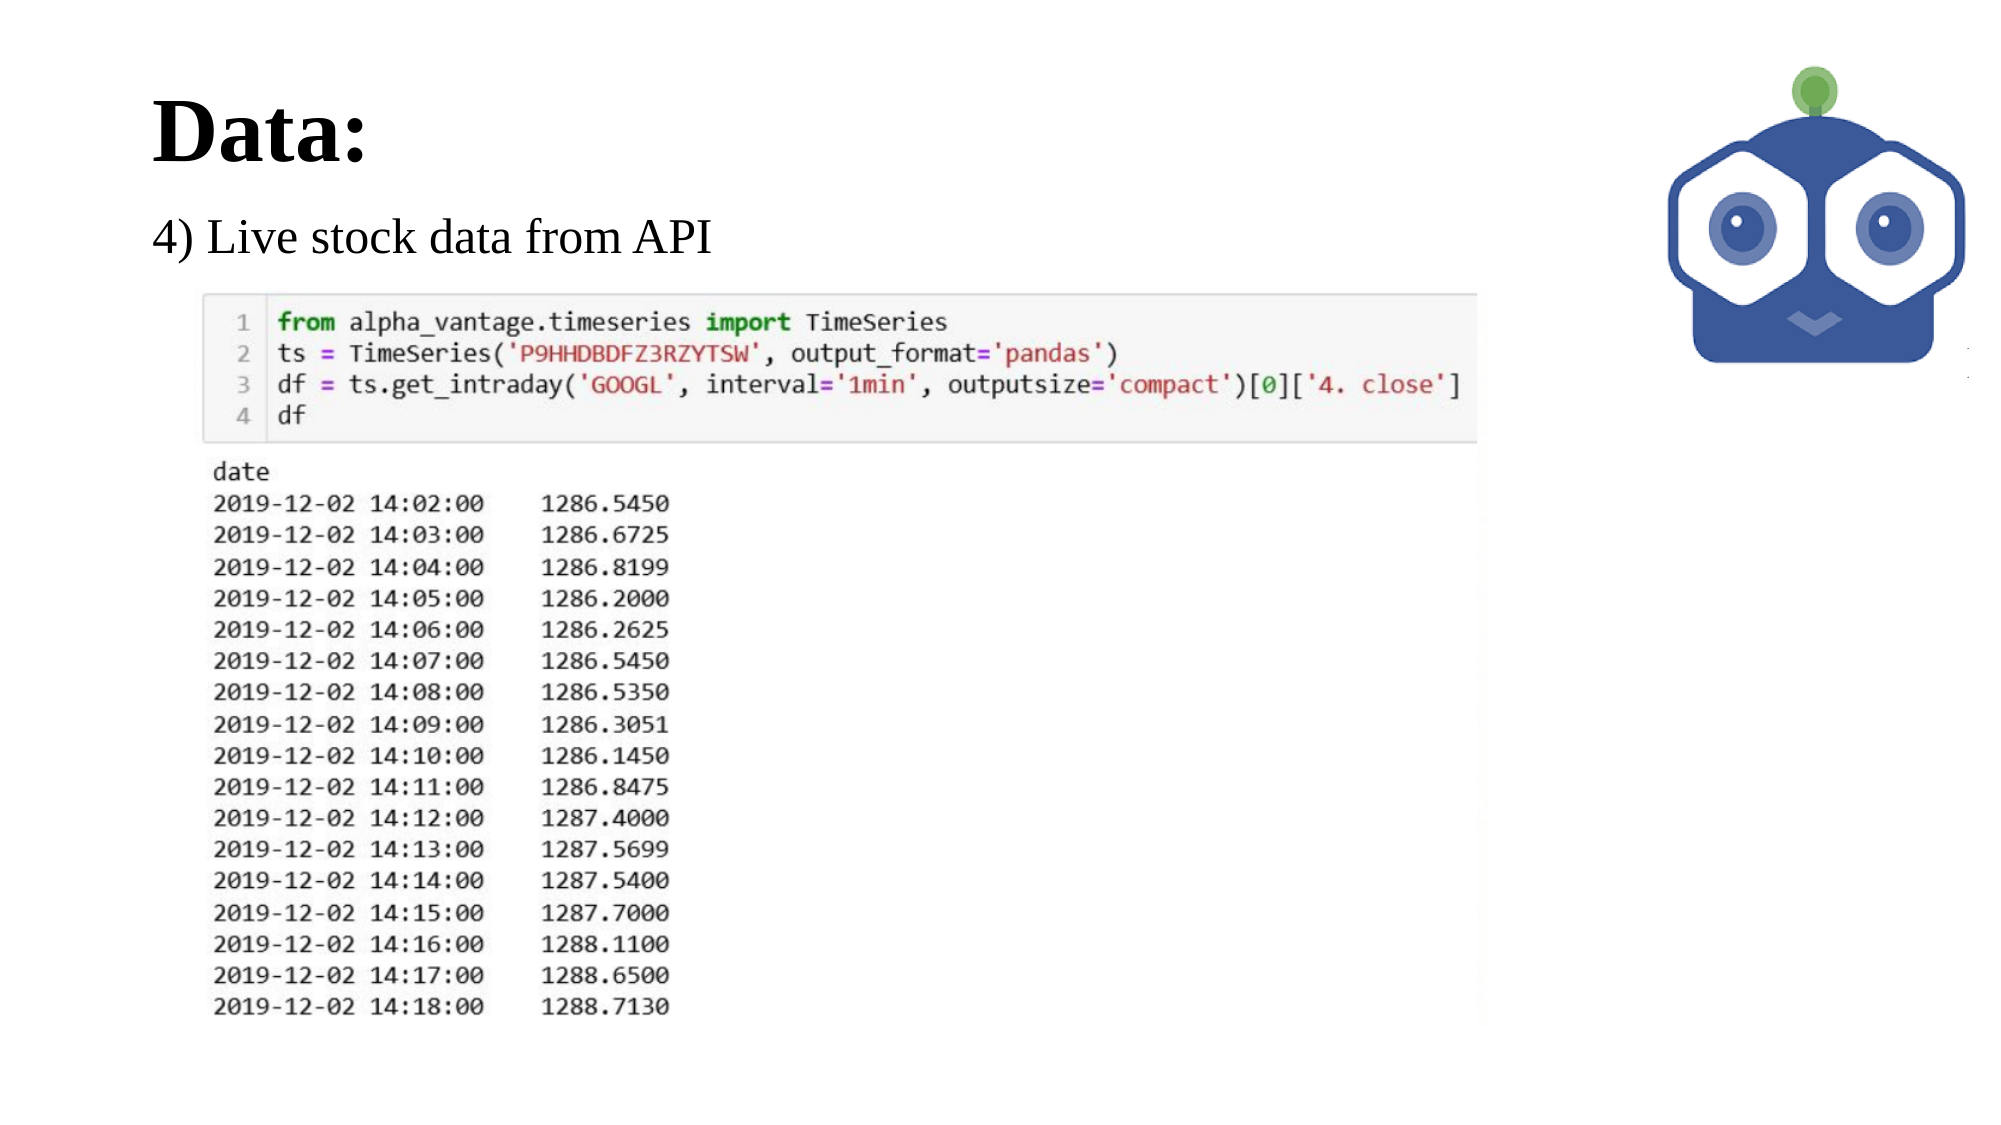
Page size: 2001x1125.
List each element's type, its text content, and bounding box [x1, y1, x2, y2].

title Data: [137, 59, 1645, 204]
picture [194, 287, 1488, 1027]
picture [1645, 22, 1969, 385]
list 4) Live stock data from API [137, 203, 1381, 947]
